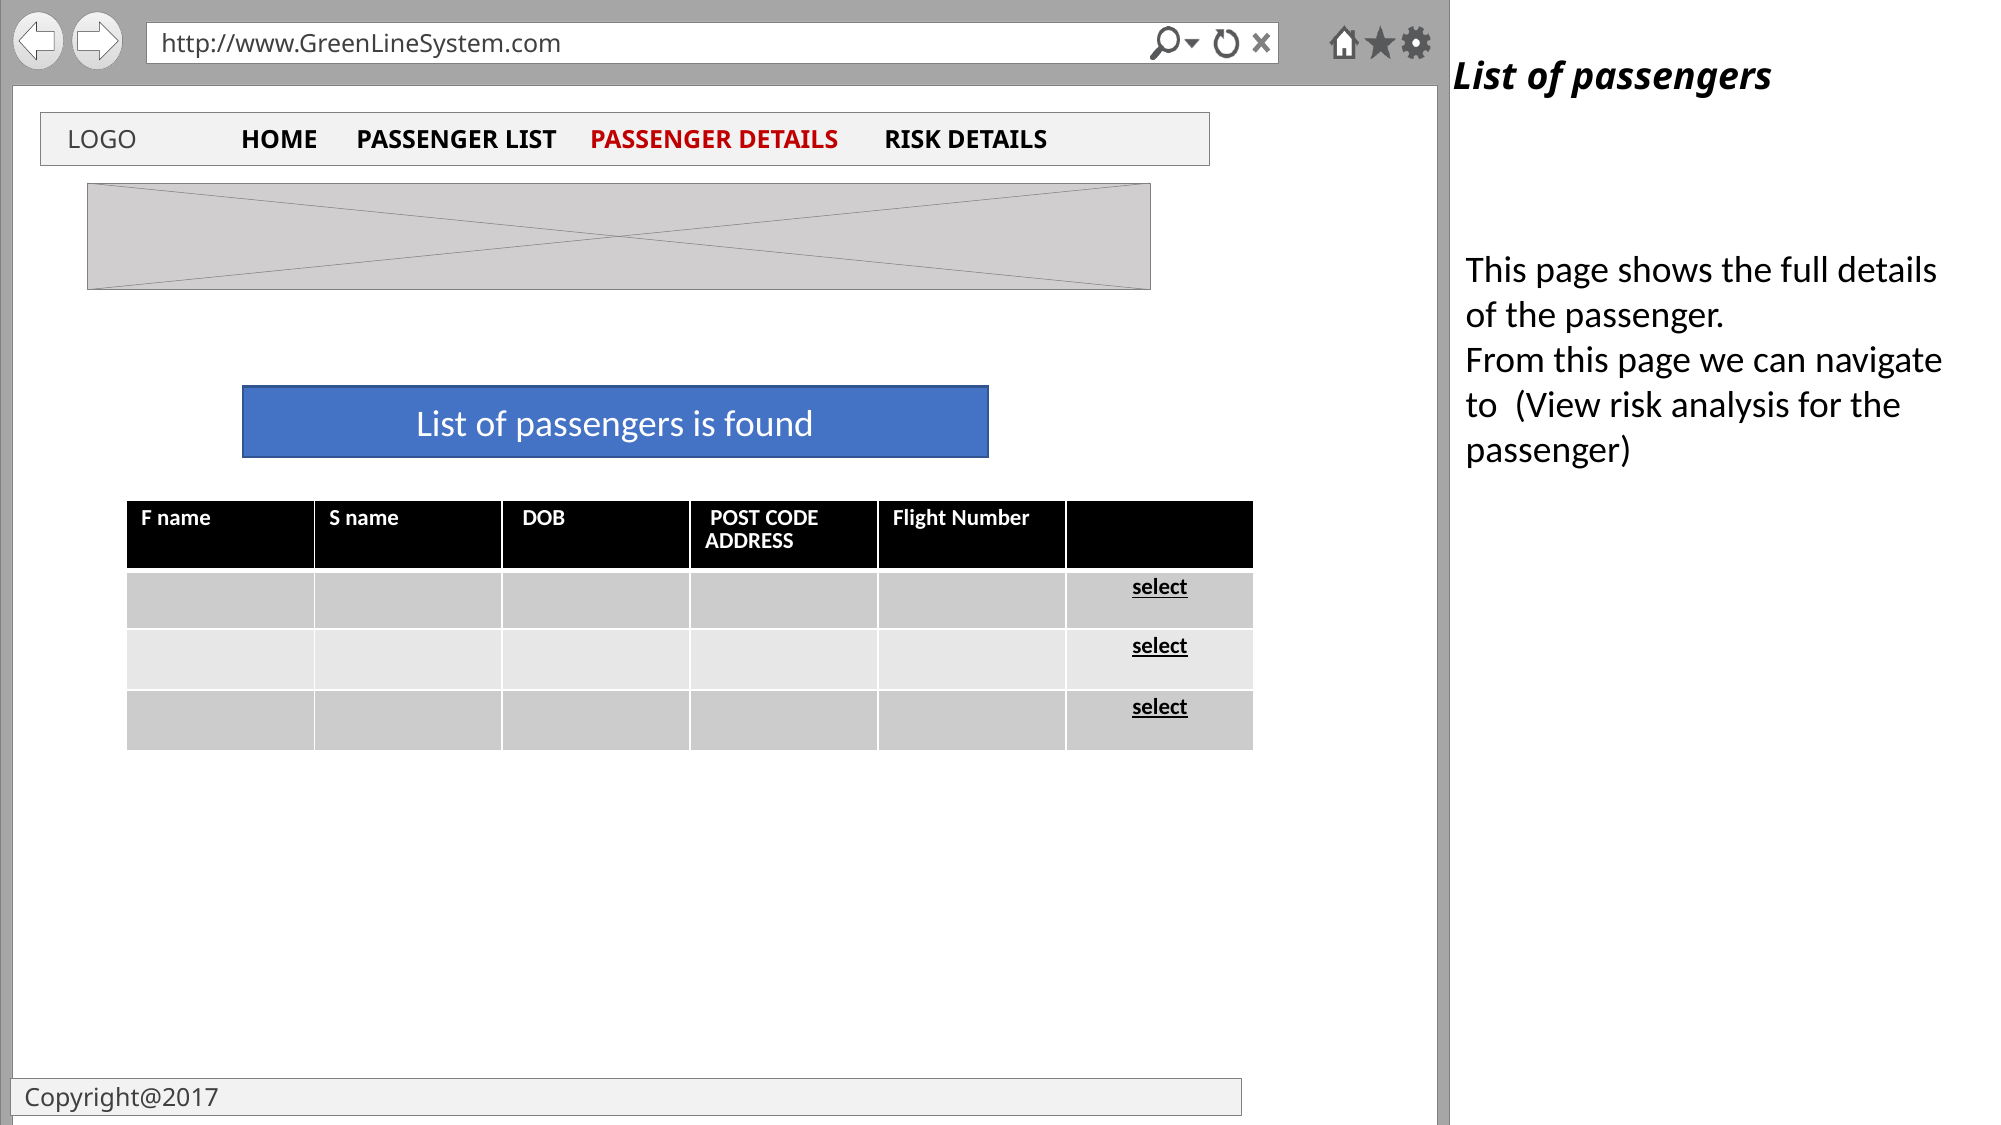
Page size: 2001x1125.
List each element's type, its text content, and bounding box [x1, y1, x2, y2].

text_box This page shows the full details of the passenger. From this page we can navigate to (View risk analysis for the passenger) [1450, 237, 1985, 478]
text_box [87, 183, 1150, 290]
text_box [0, 0, 1450, 1125]
text_box List of passengers [1450, 25, 1942, 106]
